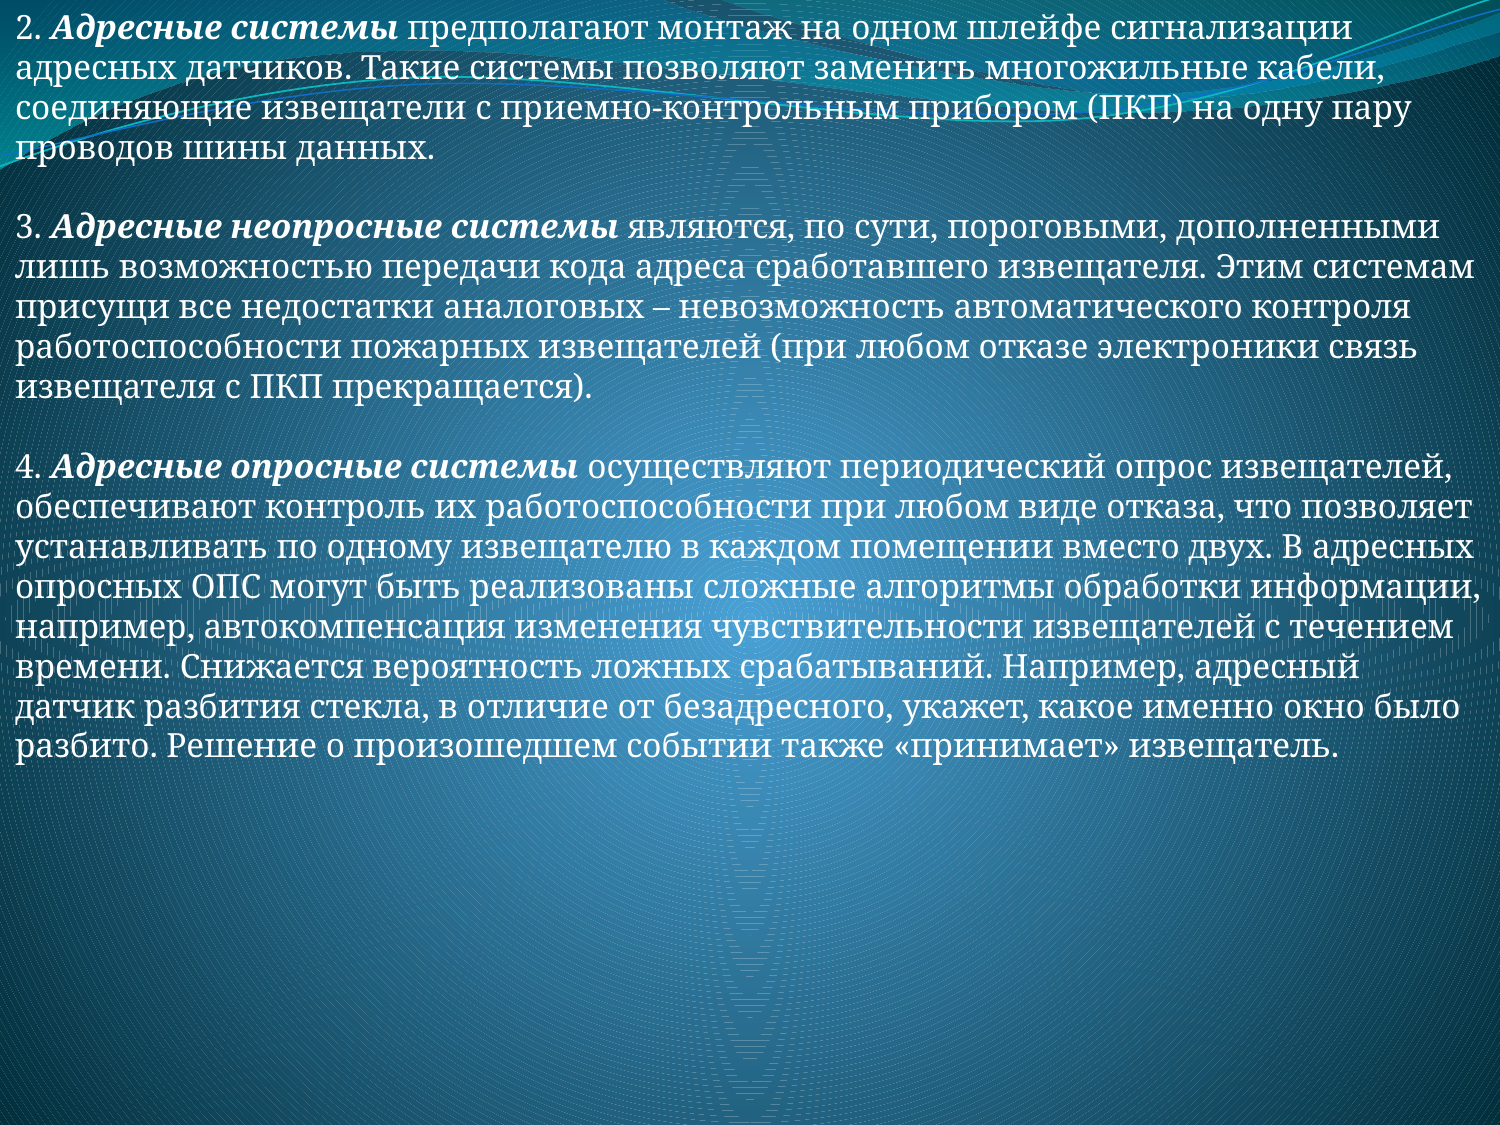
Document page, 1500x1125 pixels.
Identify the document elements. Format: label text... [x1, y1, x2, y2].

text_box 2. Адресные системы предполагают монтаж на одном шлейфе сигнализации адресных датчиков. Такие системы позволяют заменить многожильные кабели, соединяющие извещатели с приемно-контрольным прибором (ПКП) на одну пару проводов шины данных. 3. Адресные неопросные системы являются, по сути, пороговыми, дополненными лишь возможностью передачи кода адреса сработавшего извещателя. Этим системам присущи все недостатки аналоговых – невозможность автоматического контроля работоспособности пожарных извещателей (при любом отказе электроники связь извещателя с ПКП прекращается). 4. Адресные опросные системы осуществляют периодический опрос извещателей, обеспечивают контроль их работоспособности при любом виде отказа, что позволяет устанавливать по одному извещателю в каждом помещении вместо двух. В адресных опросных ОПС могут быть реализованы сложные алгоритмы обработки информации, например, автокомпенсация изменения чувствительности извещателей с течением времени. Снижается вероятность ложных срабатываний. Например, адресный датчик разбития стекла, в отличие от безадресного, укажет, какое именно окно было разбито. Решение о произошедшем событии также «принимает» извещатель. [0, 0, 1500, 772]
